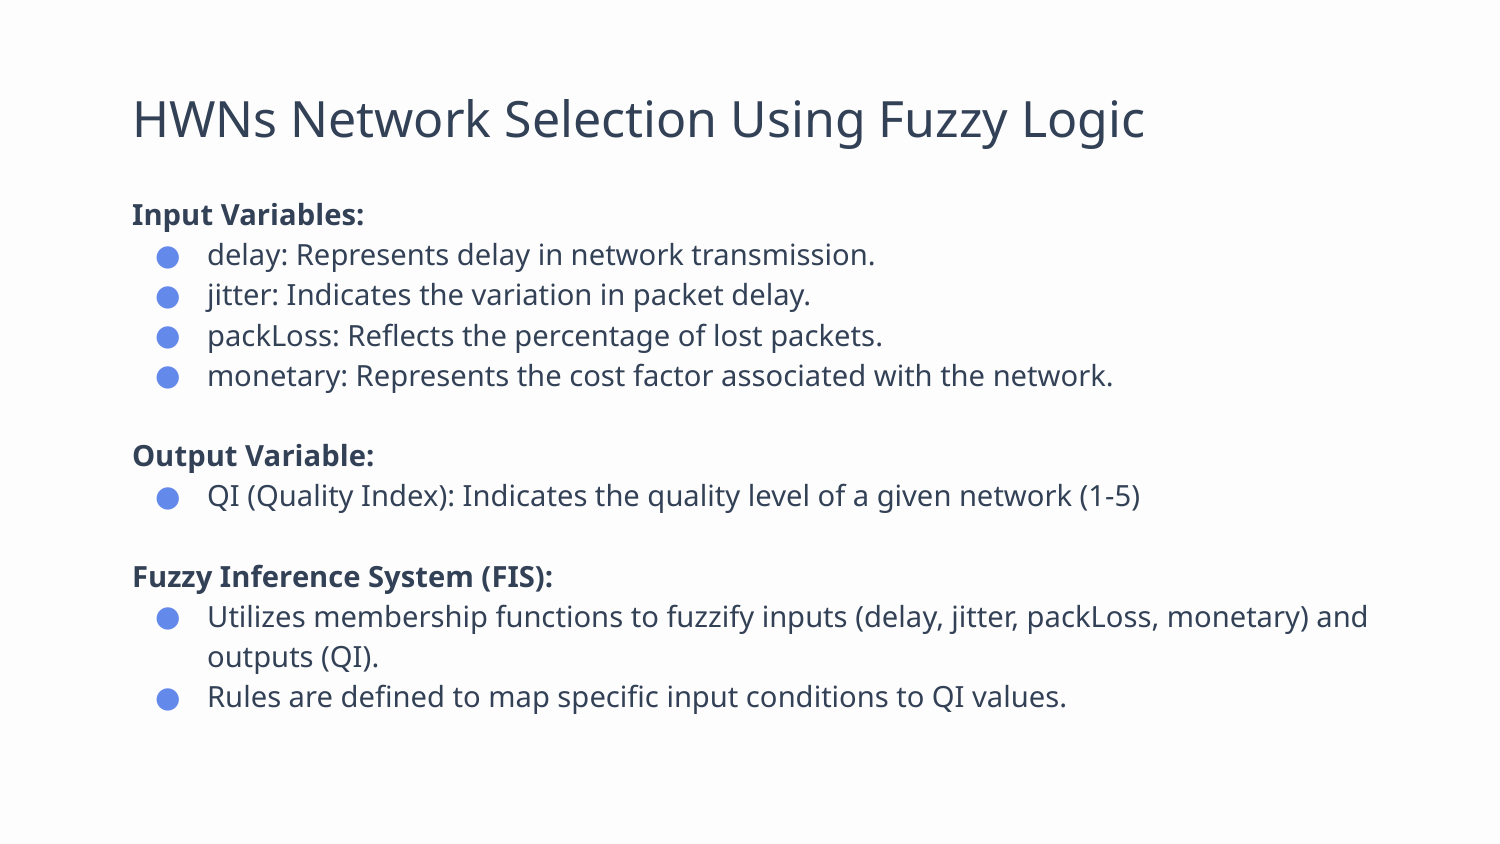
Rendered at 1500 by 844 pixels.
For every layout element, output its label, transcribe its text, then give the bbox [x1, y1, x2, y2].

subtitle Input Variables: delay: Represents delay in network transmission. jitter: Indicates the variation in packet delay. packLoss: Reflects the percentage of lost packets. monetary: Represents the cost factor associated with the network. Output Variable: QI (Quality Index): Indicates the quality level of a given network (1-5) Fuzzy Inference System (FIS): Utilizes membership functions to fuzzify inputs (delay, jitter, packLoss, monetary) and outputs (QI). Rules are defined to map specific input conditions to QI values. [116, 176, 1409, 805]
title HWNs Network Selection Using Fuzzy Logic [116, 72, 1383, 167]
